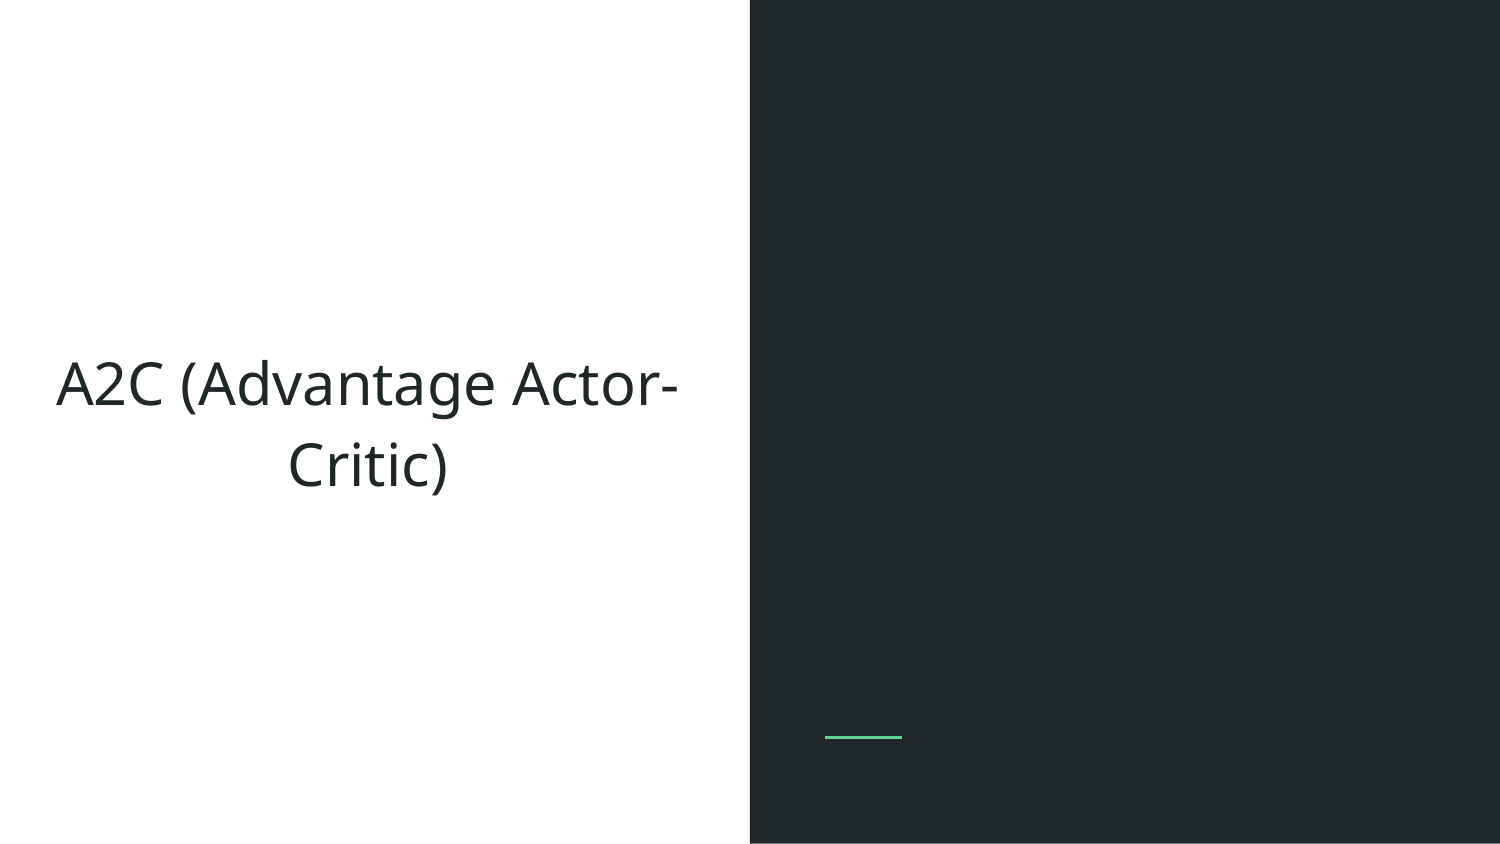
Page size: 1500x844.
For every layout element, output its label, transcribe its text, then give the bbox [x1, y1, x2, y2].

title A2C (Advantage Actor-Critic) [36, 325, 700, 519]
